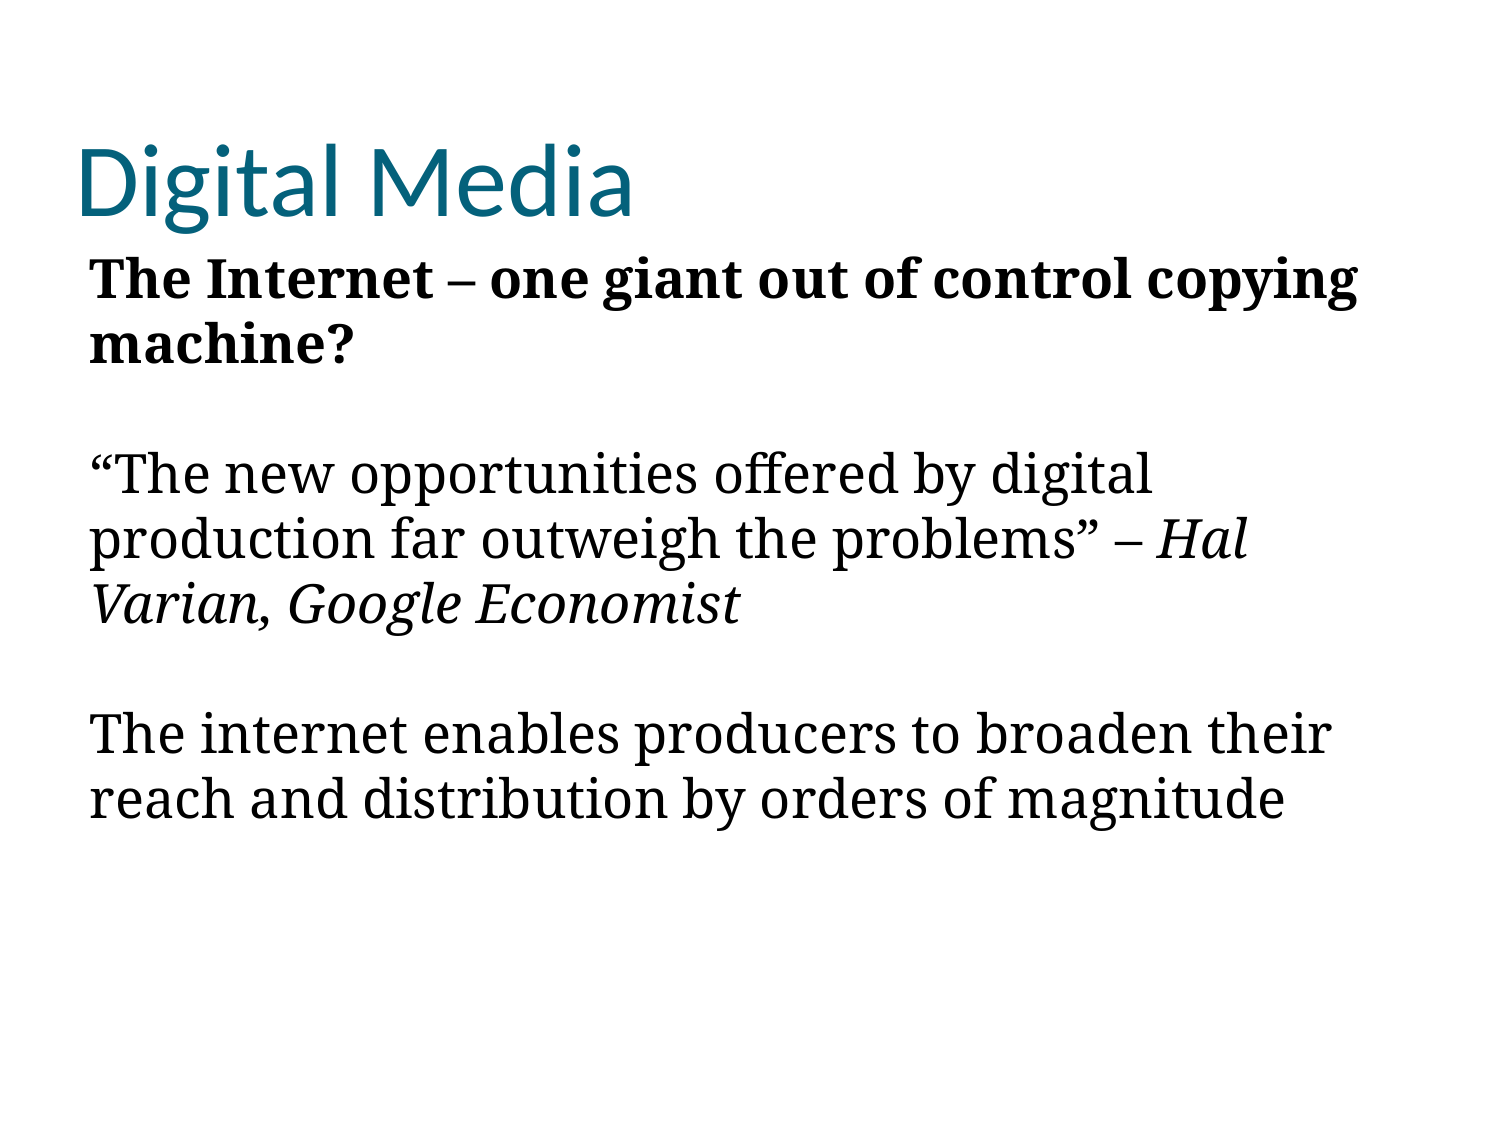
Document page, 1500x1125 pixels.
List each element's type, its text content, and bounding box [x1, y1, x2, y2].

text_box The Internet – one giant out of control copying machine? “The new opportunities offered by digital production far outweigh the problems” – Hal Varian, Google Economist The internet enables producers to broaden their reach and distribution by orders of magnitude [75, 237, 1425, 1038]
text_box Digital Media [75, 115, 1425, 237]
